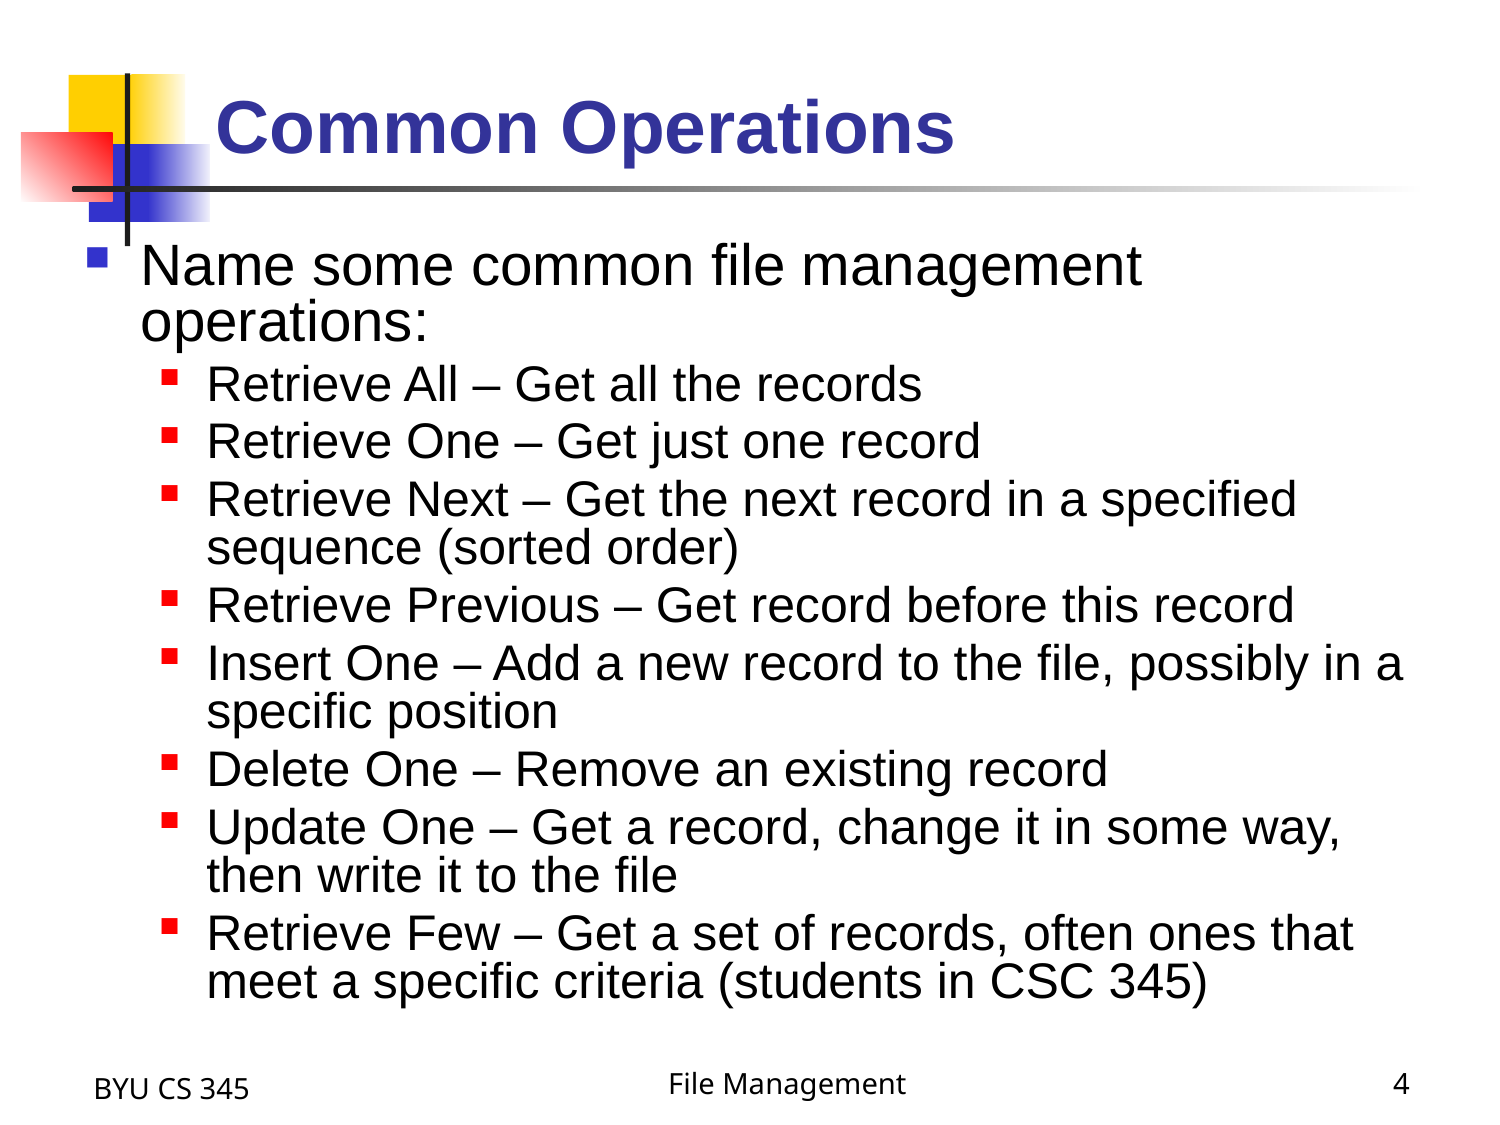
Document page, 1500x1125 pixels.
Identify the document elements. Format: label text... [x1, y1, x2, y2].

list Name some common file management operations: Retrieve All – Get all the records Retrieve One – Get just one record Retrieve Next – Get the next record in a specified sequence (sorted order) Retrieve Previous – Get record before this record Insert One – Add a new record to the file, possibly in a specific position Delete One – Remove an existing record Update One – Get a record, change it in some way, then write it to the file Retrieve Few – Get a set of records, often ones that meet a specific criteria (students in CSC 345) [69, 233, 1457, 1055]
slide_number 4 [1112, 1055, 1425, 1113]
footer File Management [549, 1055, 1025, 1113]
title Common Operations [200, 59, 1376, 177]
slide_number BYU CS 345 [78, 1055, 391, 1113]
